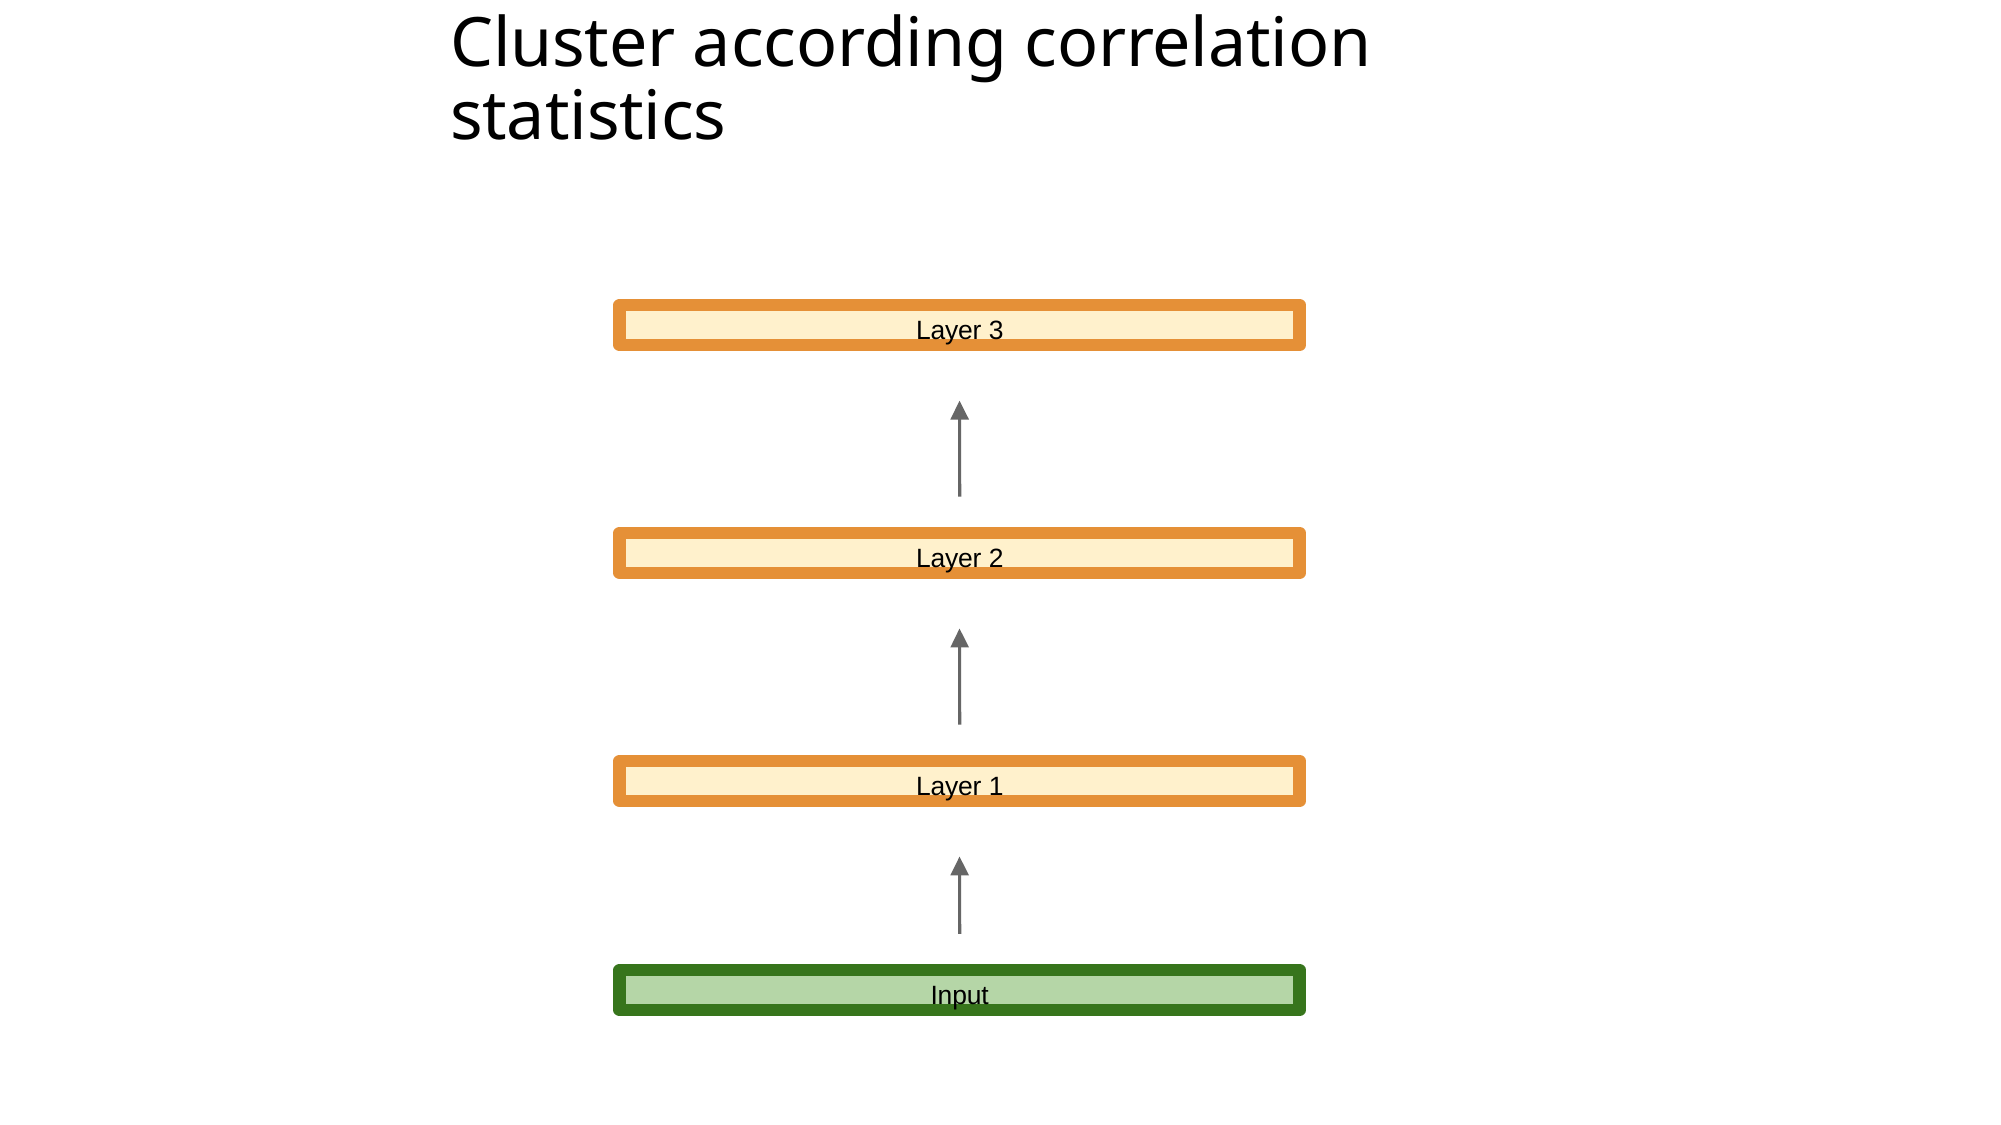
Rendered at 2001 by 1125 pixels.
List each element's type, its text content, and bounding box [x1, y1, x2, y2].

text_box [950, 400, 970, 420]
text_box Input [619, 970, 1300, 1010]
text_box [950, 628, 970, 648]
text_box Layer 1 [619, 761, 1300, 801]
text_box Layer 2 [619, 533, 1300, 573]
text_box Layer 3 [619, 305, 1300, 346]
text_box [950, 856, 970, 876]
title Cluster according correlation statistics [448, 0, 1598, 155]
